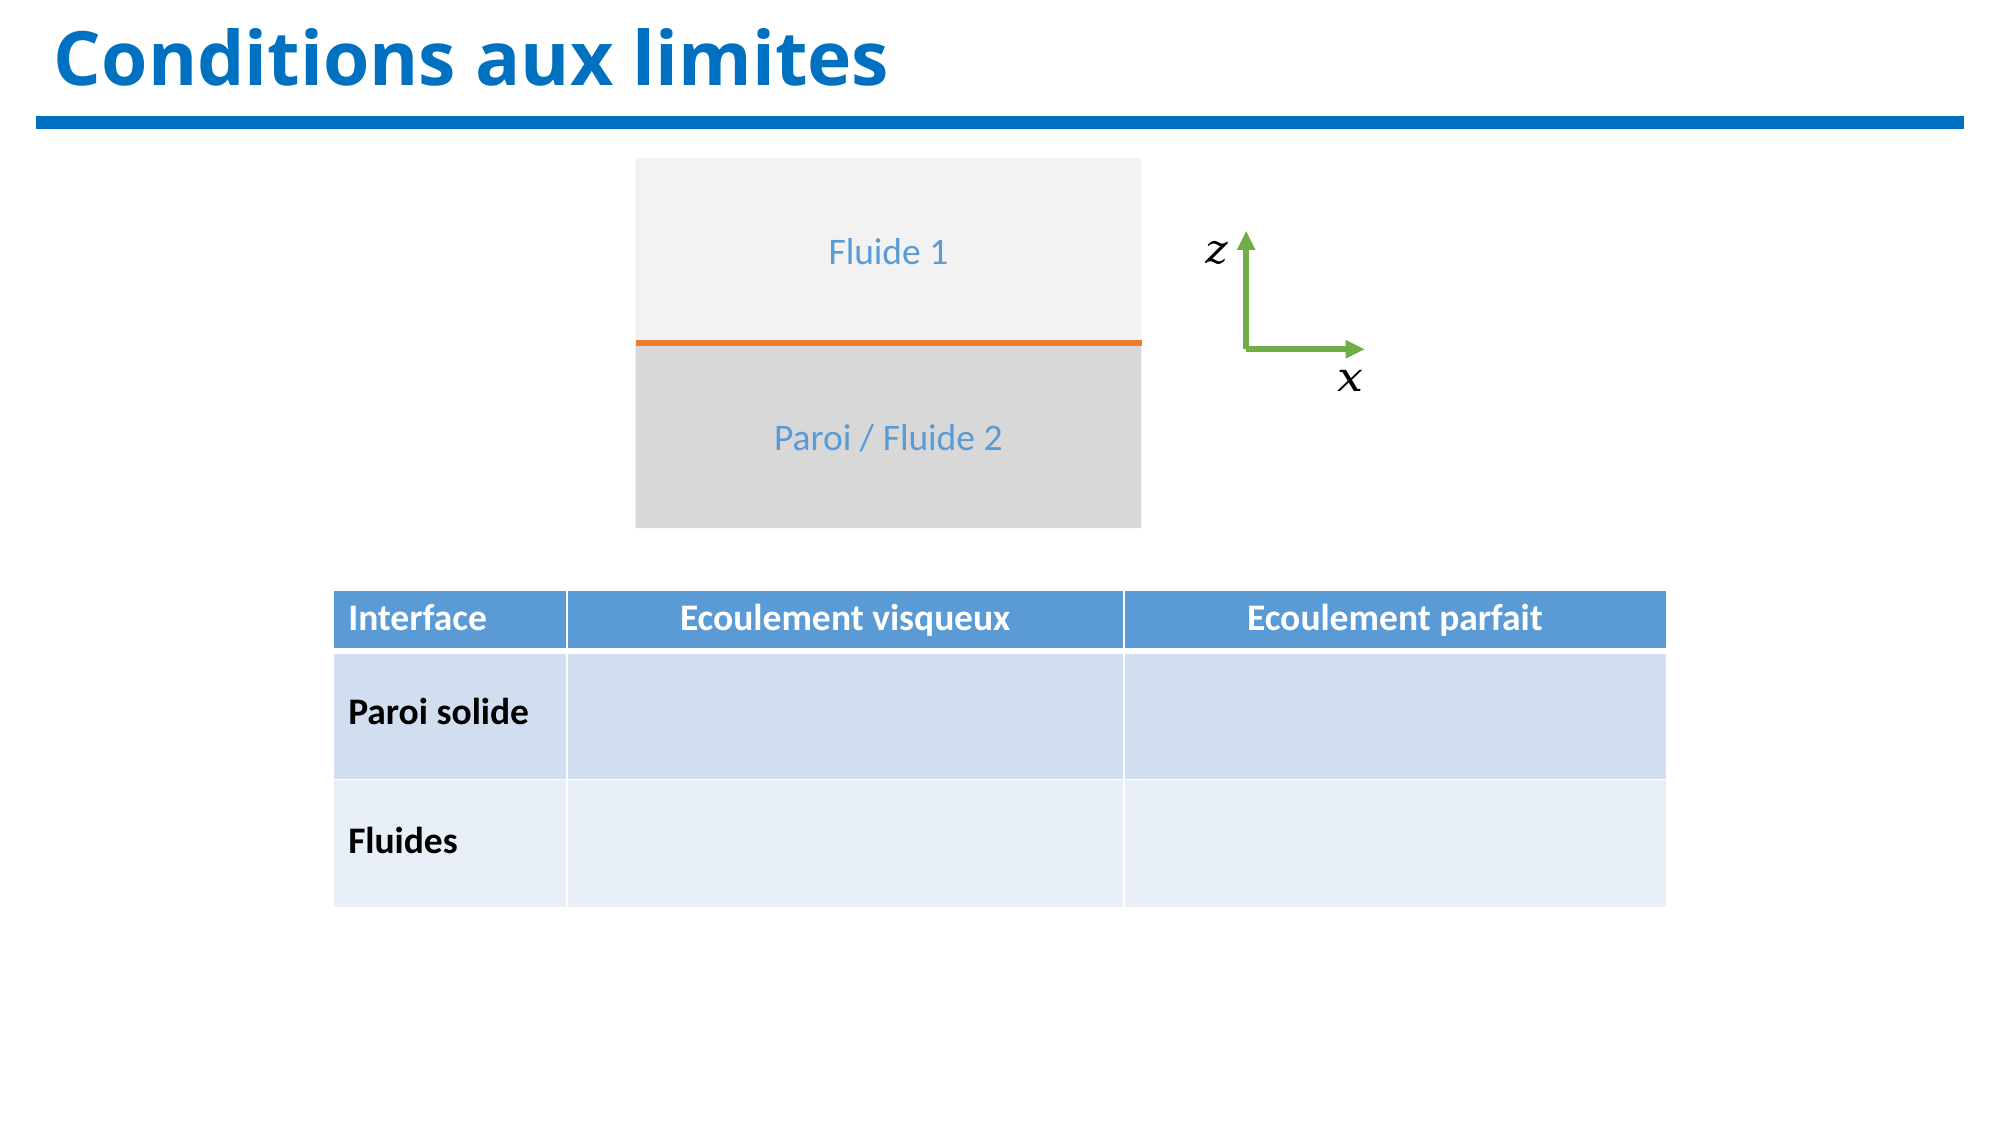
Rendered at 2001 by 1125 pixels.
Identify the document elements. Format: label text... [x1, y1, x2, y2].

text_box Conditions aux limites [0, 0, 2000, 123]
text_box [635, 157, 1365, 529]
